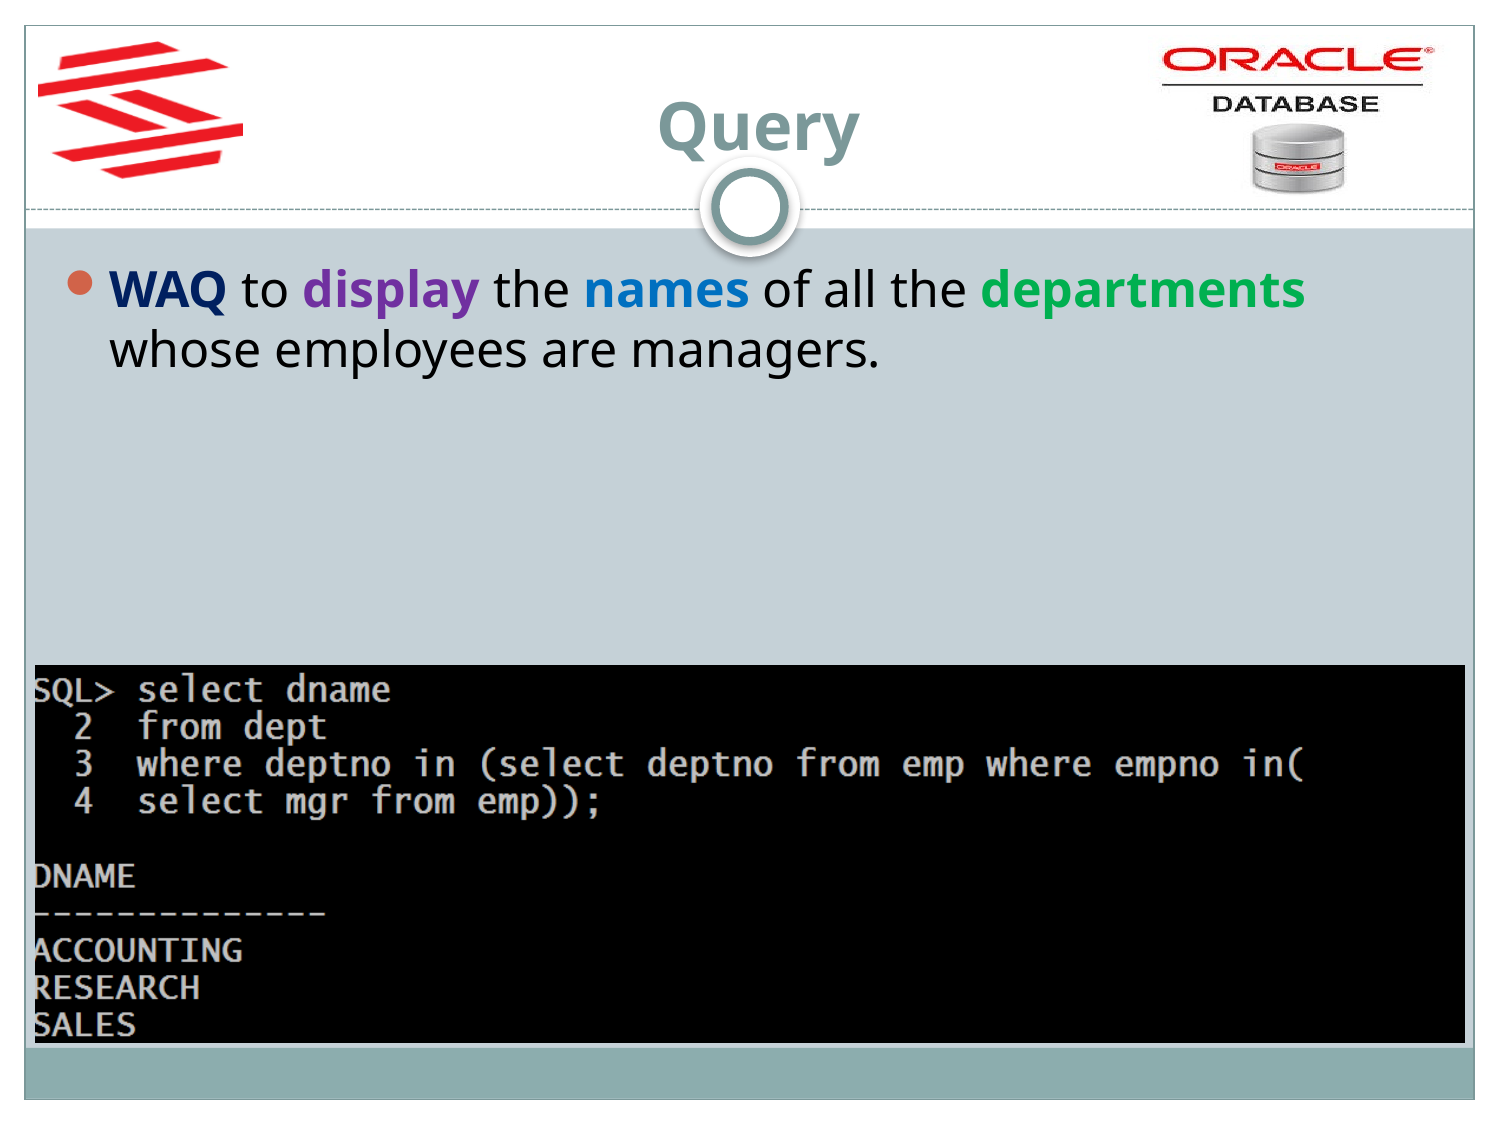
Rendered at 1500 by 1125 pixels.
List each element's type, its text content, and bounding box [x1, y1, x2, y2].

list WAQ to display the names of all the departments whose employees are managers. [49, 250, 1445, 662]
picture [1148, 34, 1453, 200]
title Query [248, 46, 1141, 172]
picture [34, 664, 1466, 1044]
picture [37, 40, 243, 185]
